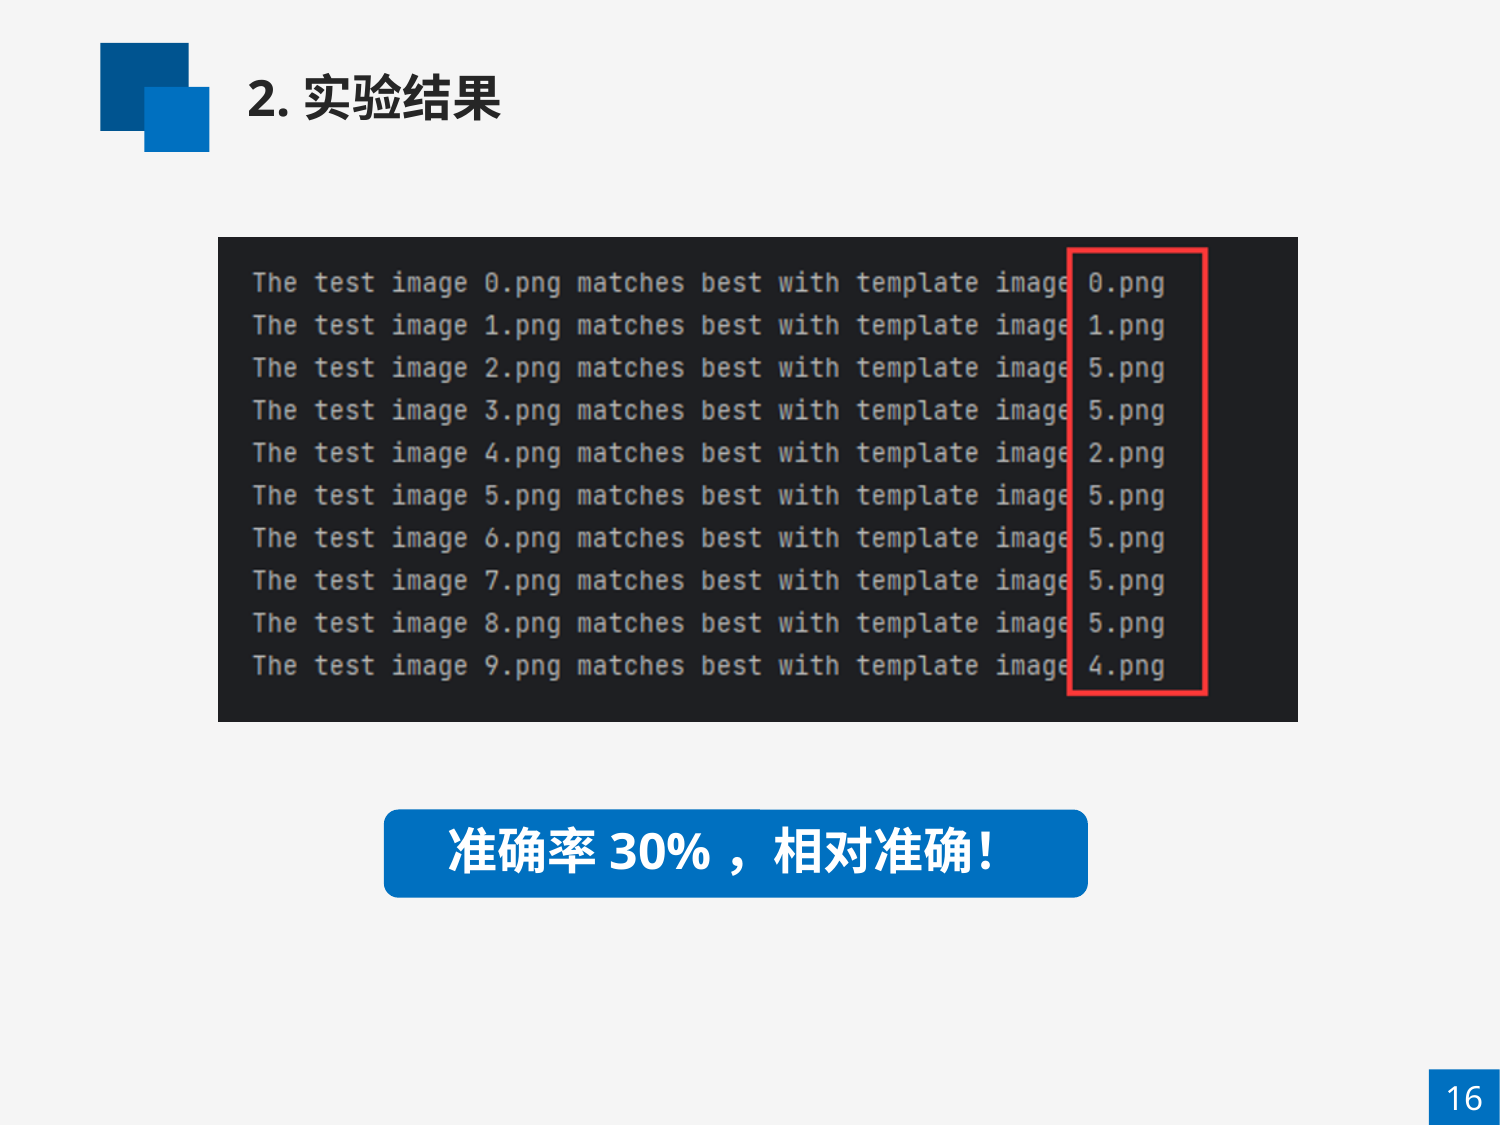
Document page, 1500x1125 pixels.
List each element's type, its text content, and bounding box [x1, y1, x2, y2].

picture [218, 237, 1298, 722]
text_box 准确率30%，相对准确！ [382, 808, 1089, 899]
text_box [100, 42, 210, 152]
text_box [1411, 1069, 1500, 1125]
text_box 2.实验结果 [232, 59, 1400, 135]
